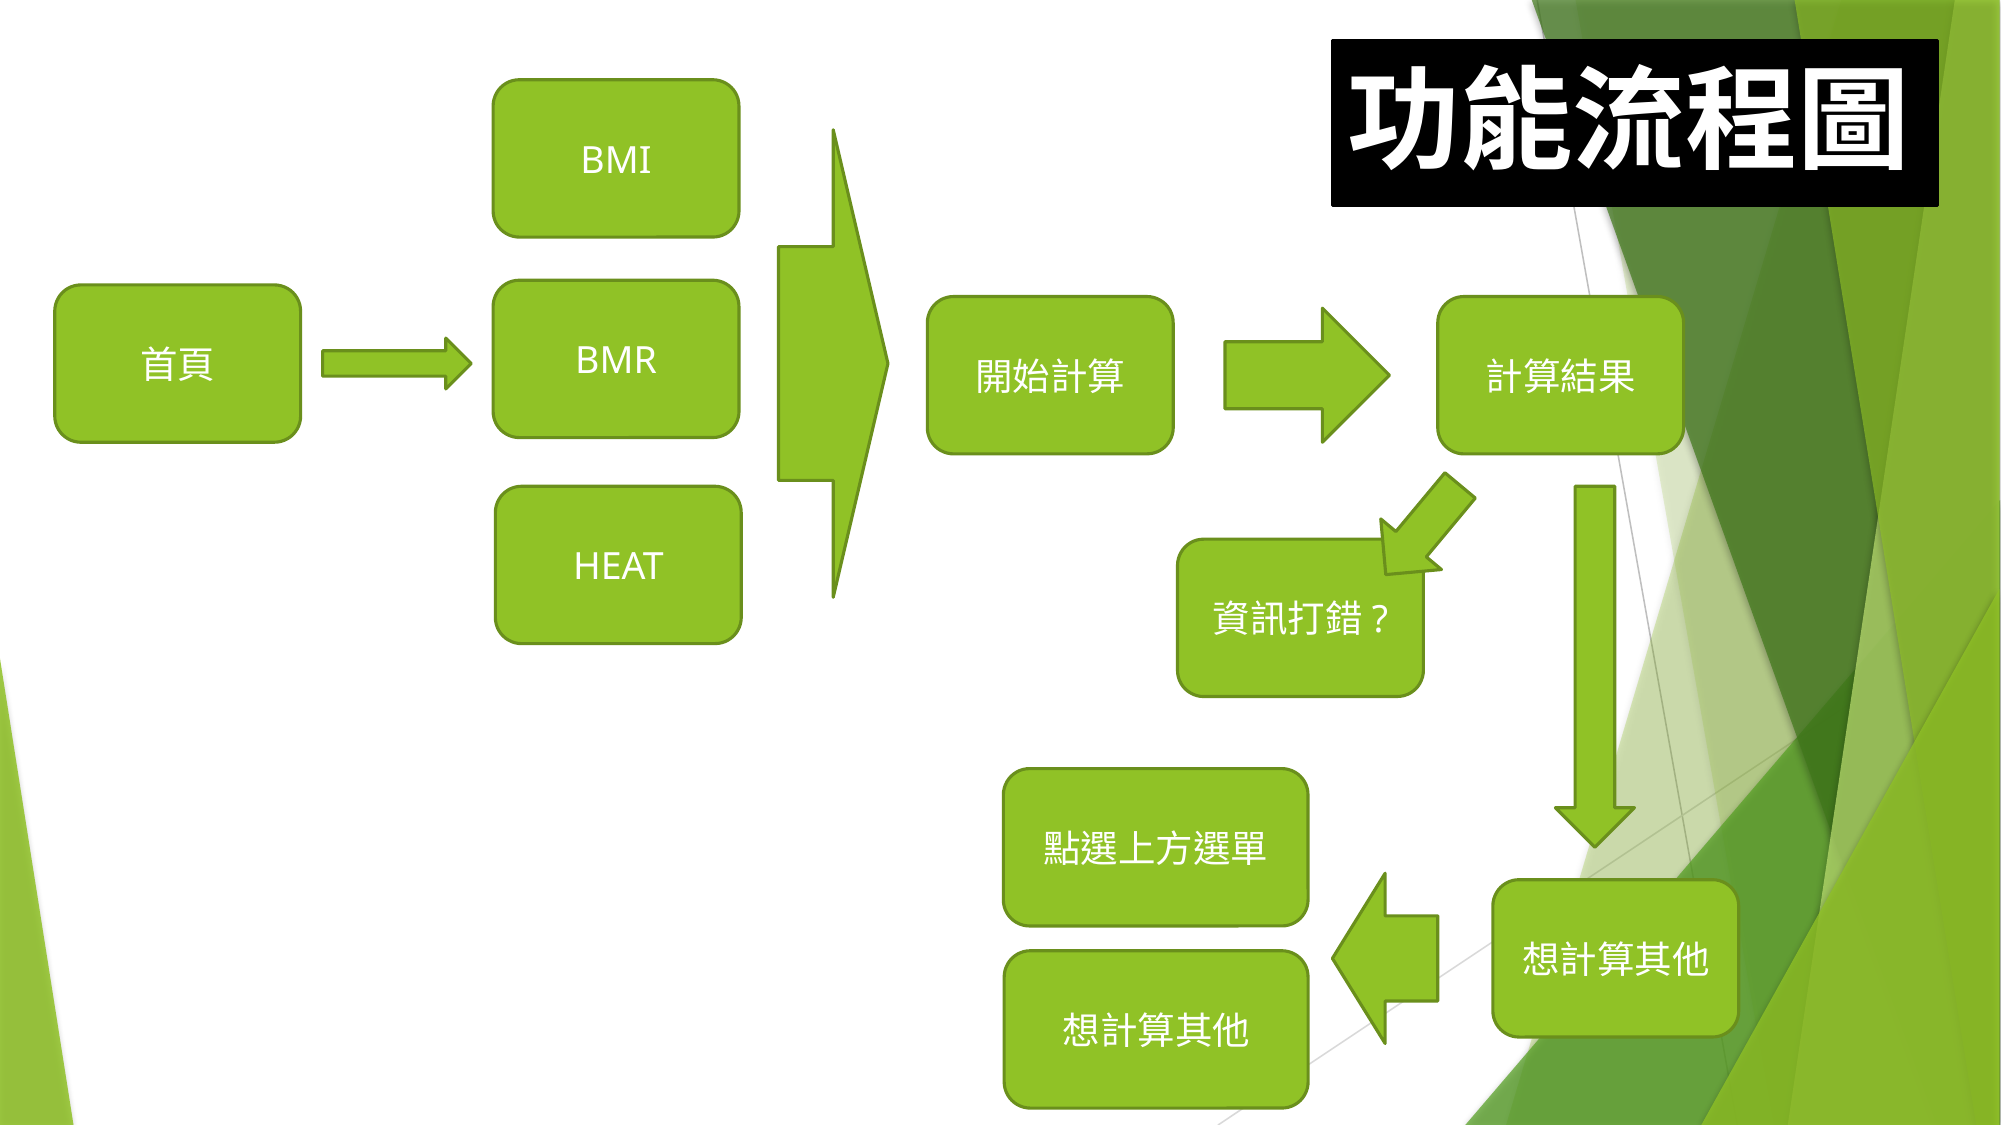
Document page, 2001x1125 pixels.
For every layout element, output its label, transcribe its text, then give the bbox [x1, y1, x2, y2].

title 功能流程圖 [1331, 39, 1939, 207]
text_box 想計算其他 [1002, 1052, 1310, 1110]
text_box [54, 79, 1740, 1044]
